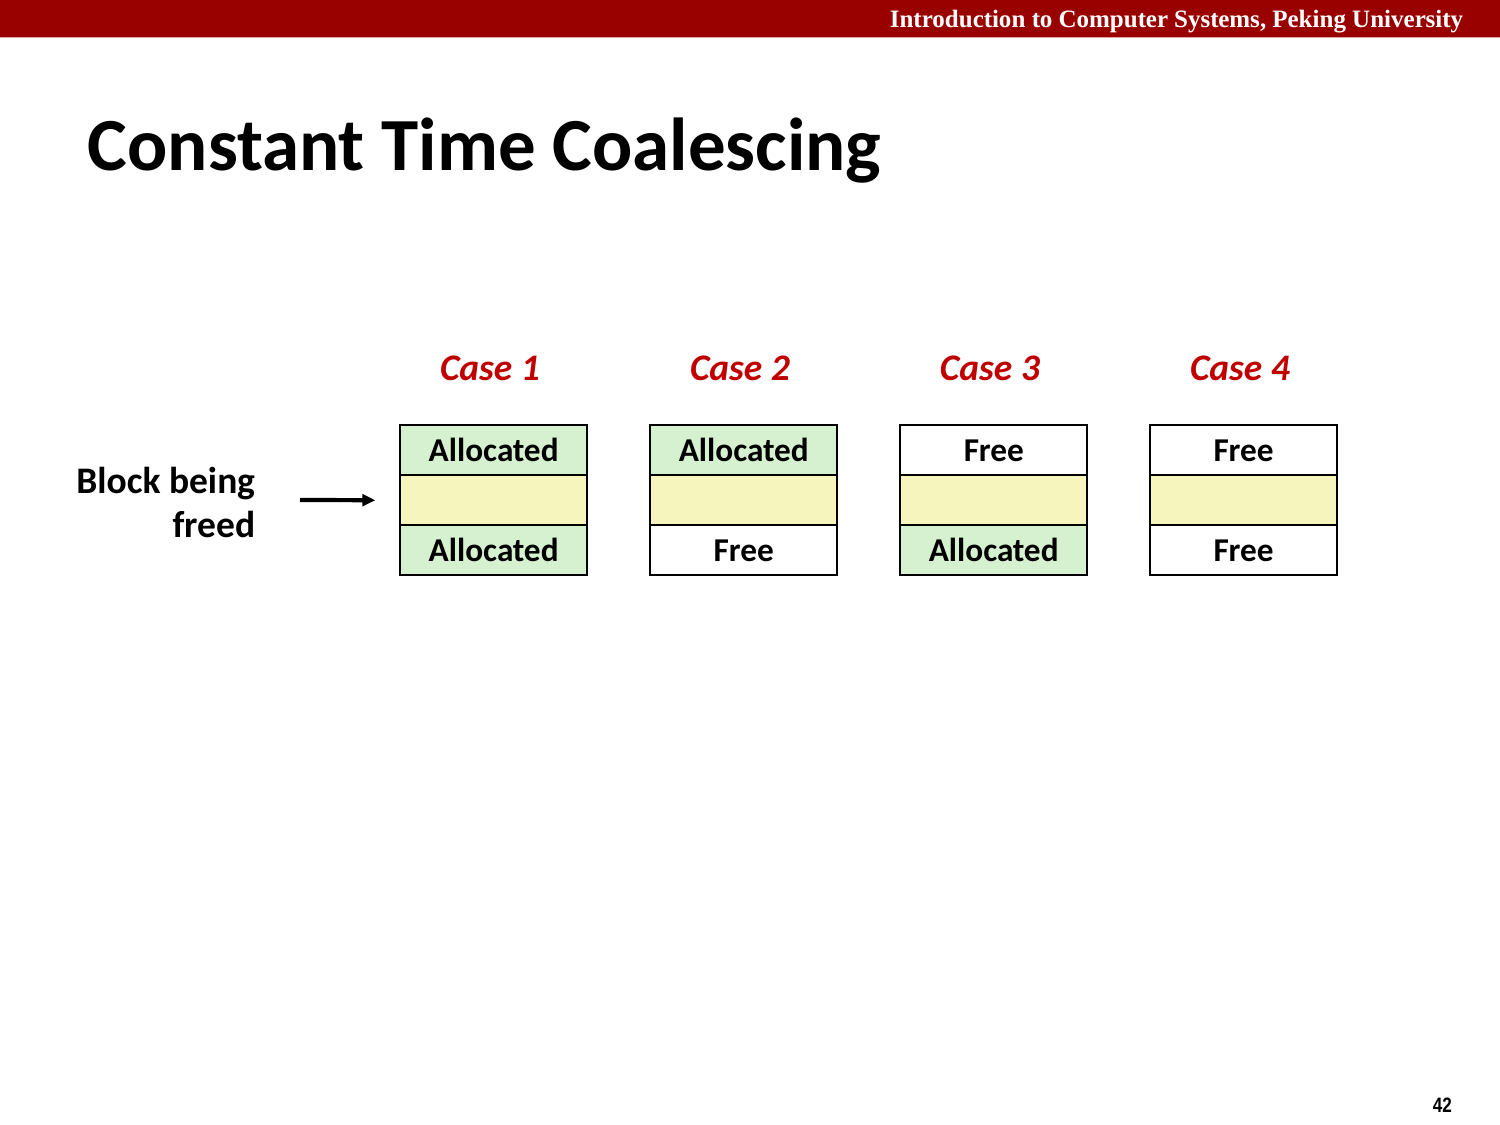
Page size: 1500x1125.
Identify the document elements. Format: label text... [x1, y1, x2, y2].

text_box [900, 475, 1088, 525]
text_box Allocated [399, 525, 588, 575]
text_box Free [1149, 425, 1338, 475]
text_box Free [1149, 525, 1338, 575]
text_box Case 3 [925, 337, 1055, 397]
text_box Case 1 [425, 337, 555, 397]
text_box Free [650, 525, 838, 575]
text_box [299, 493, 376, 507]
text_box [1149, 475, 1338, 525]
text_box Free [900, 425, 1088, 475]
text_box Case 4 [1175, 337, 1305, 397]
text_box Allocated [900, 525, 1088, 575]
text_box Allocated [399, 425, 588, 475]
text_box Block being freed [61, 451, 270, 555]
title Constant Time Coalescing [72, 93, 1226, 188]
text_box Case 2 [675, 337, 805, 397]
text_box [399, 475, 588, 525]
text_box [650, 475, 838, 525]
text_box Allocated [650, 425, 838, 475]
